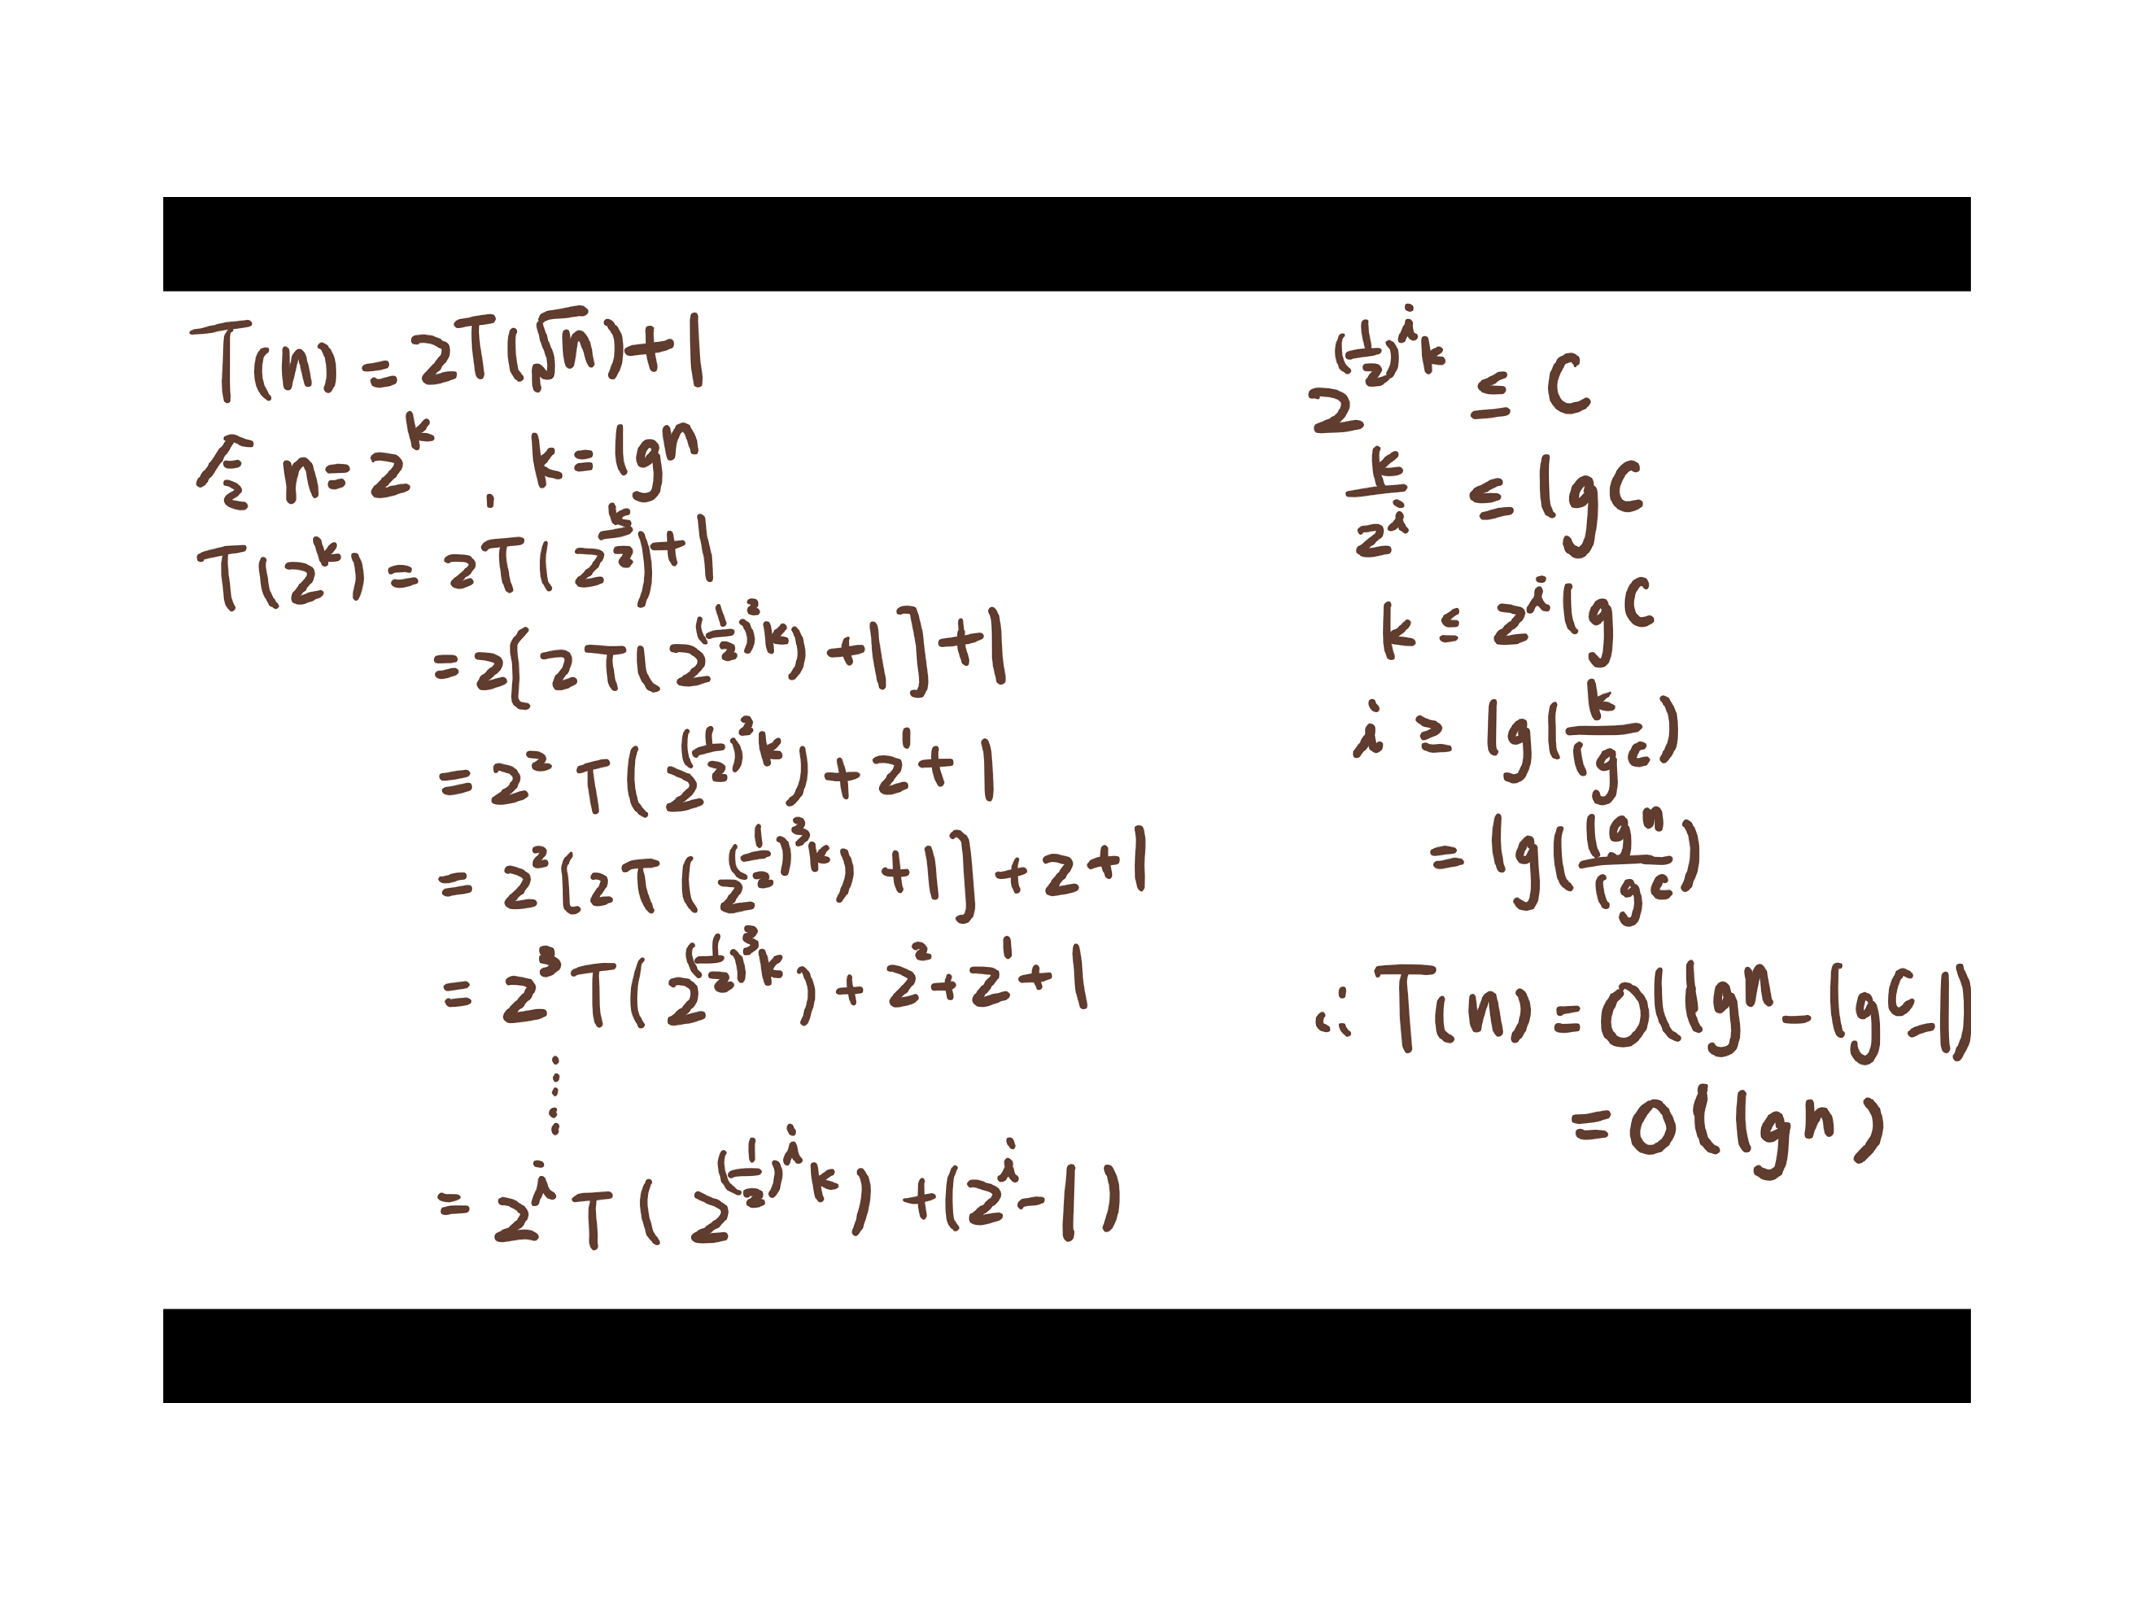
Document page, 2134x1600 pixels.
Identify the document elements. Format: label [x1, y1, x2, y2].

picture [162, 197, 1971, 1403]
